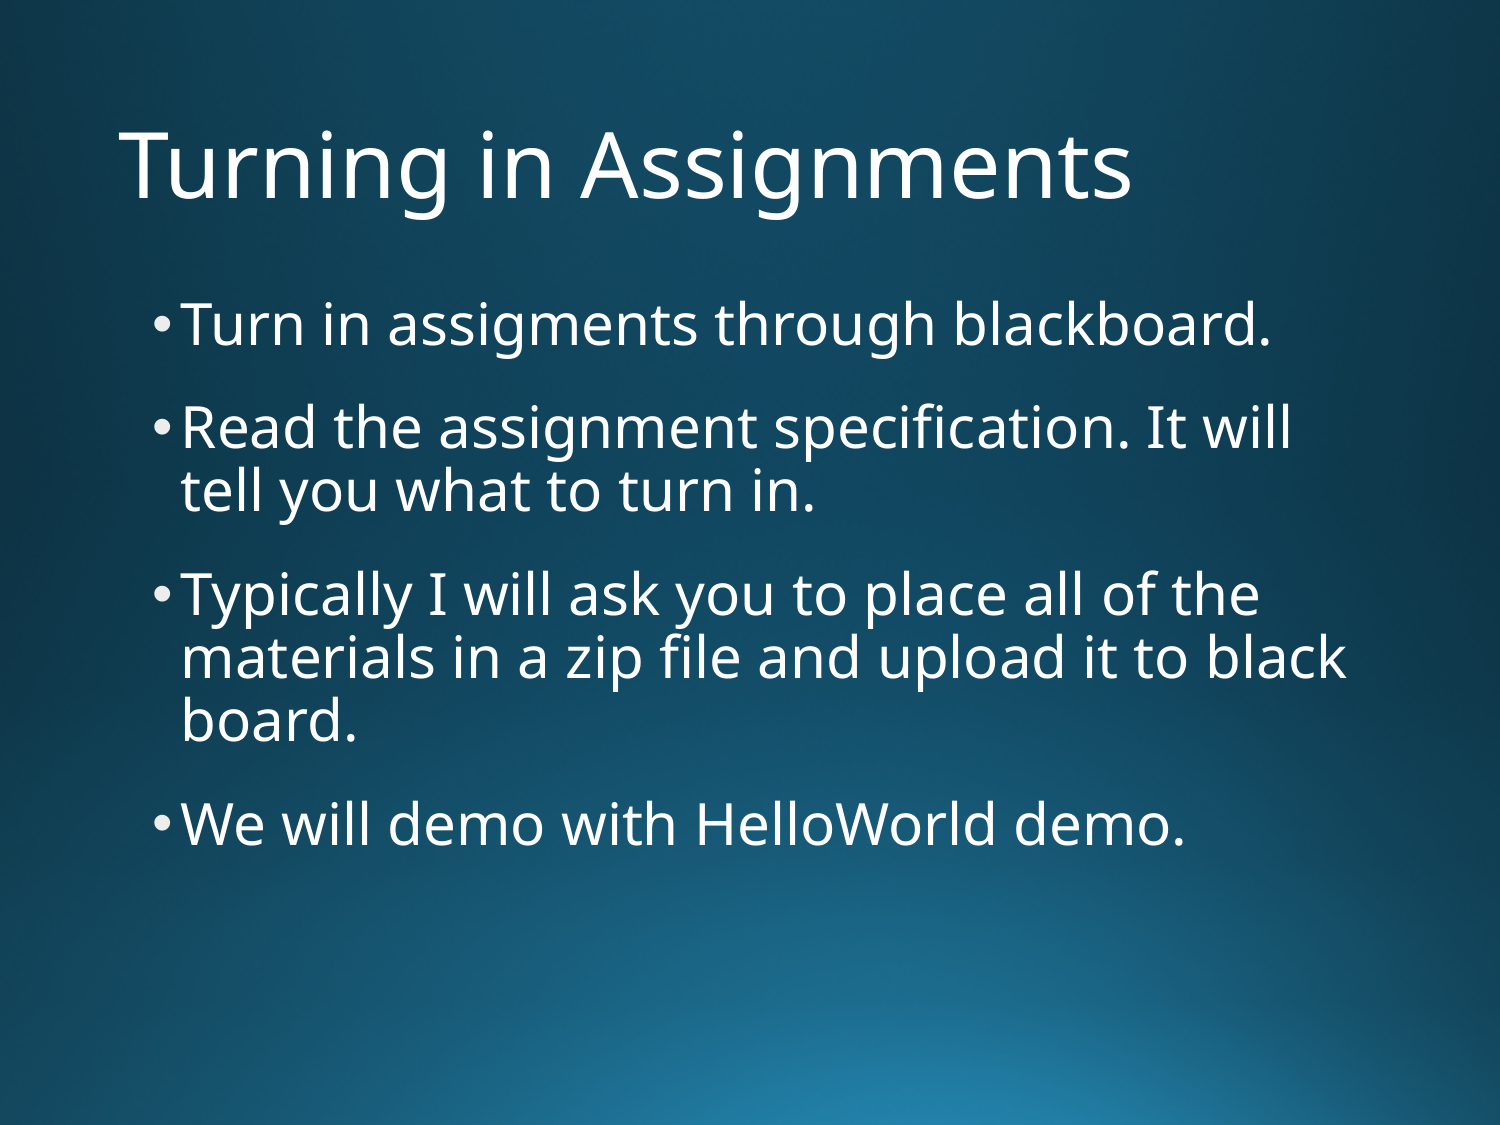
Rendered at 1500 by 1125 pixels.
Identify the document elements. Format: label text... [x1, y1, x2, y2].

picture [0, 0, 1500, 1125]
list Turn in assigments through blackboard. Read the assignment specification. It will tell you what to turn in. Typically I will ask you to place all of the materials in a zip file and upload it to black board. We will demo with HelloWorld demo. [137, 287, 1397, 1002]
title Turning in Assignments [103, 59, 1397, 278]
